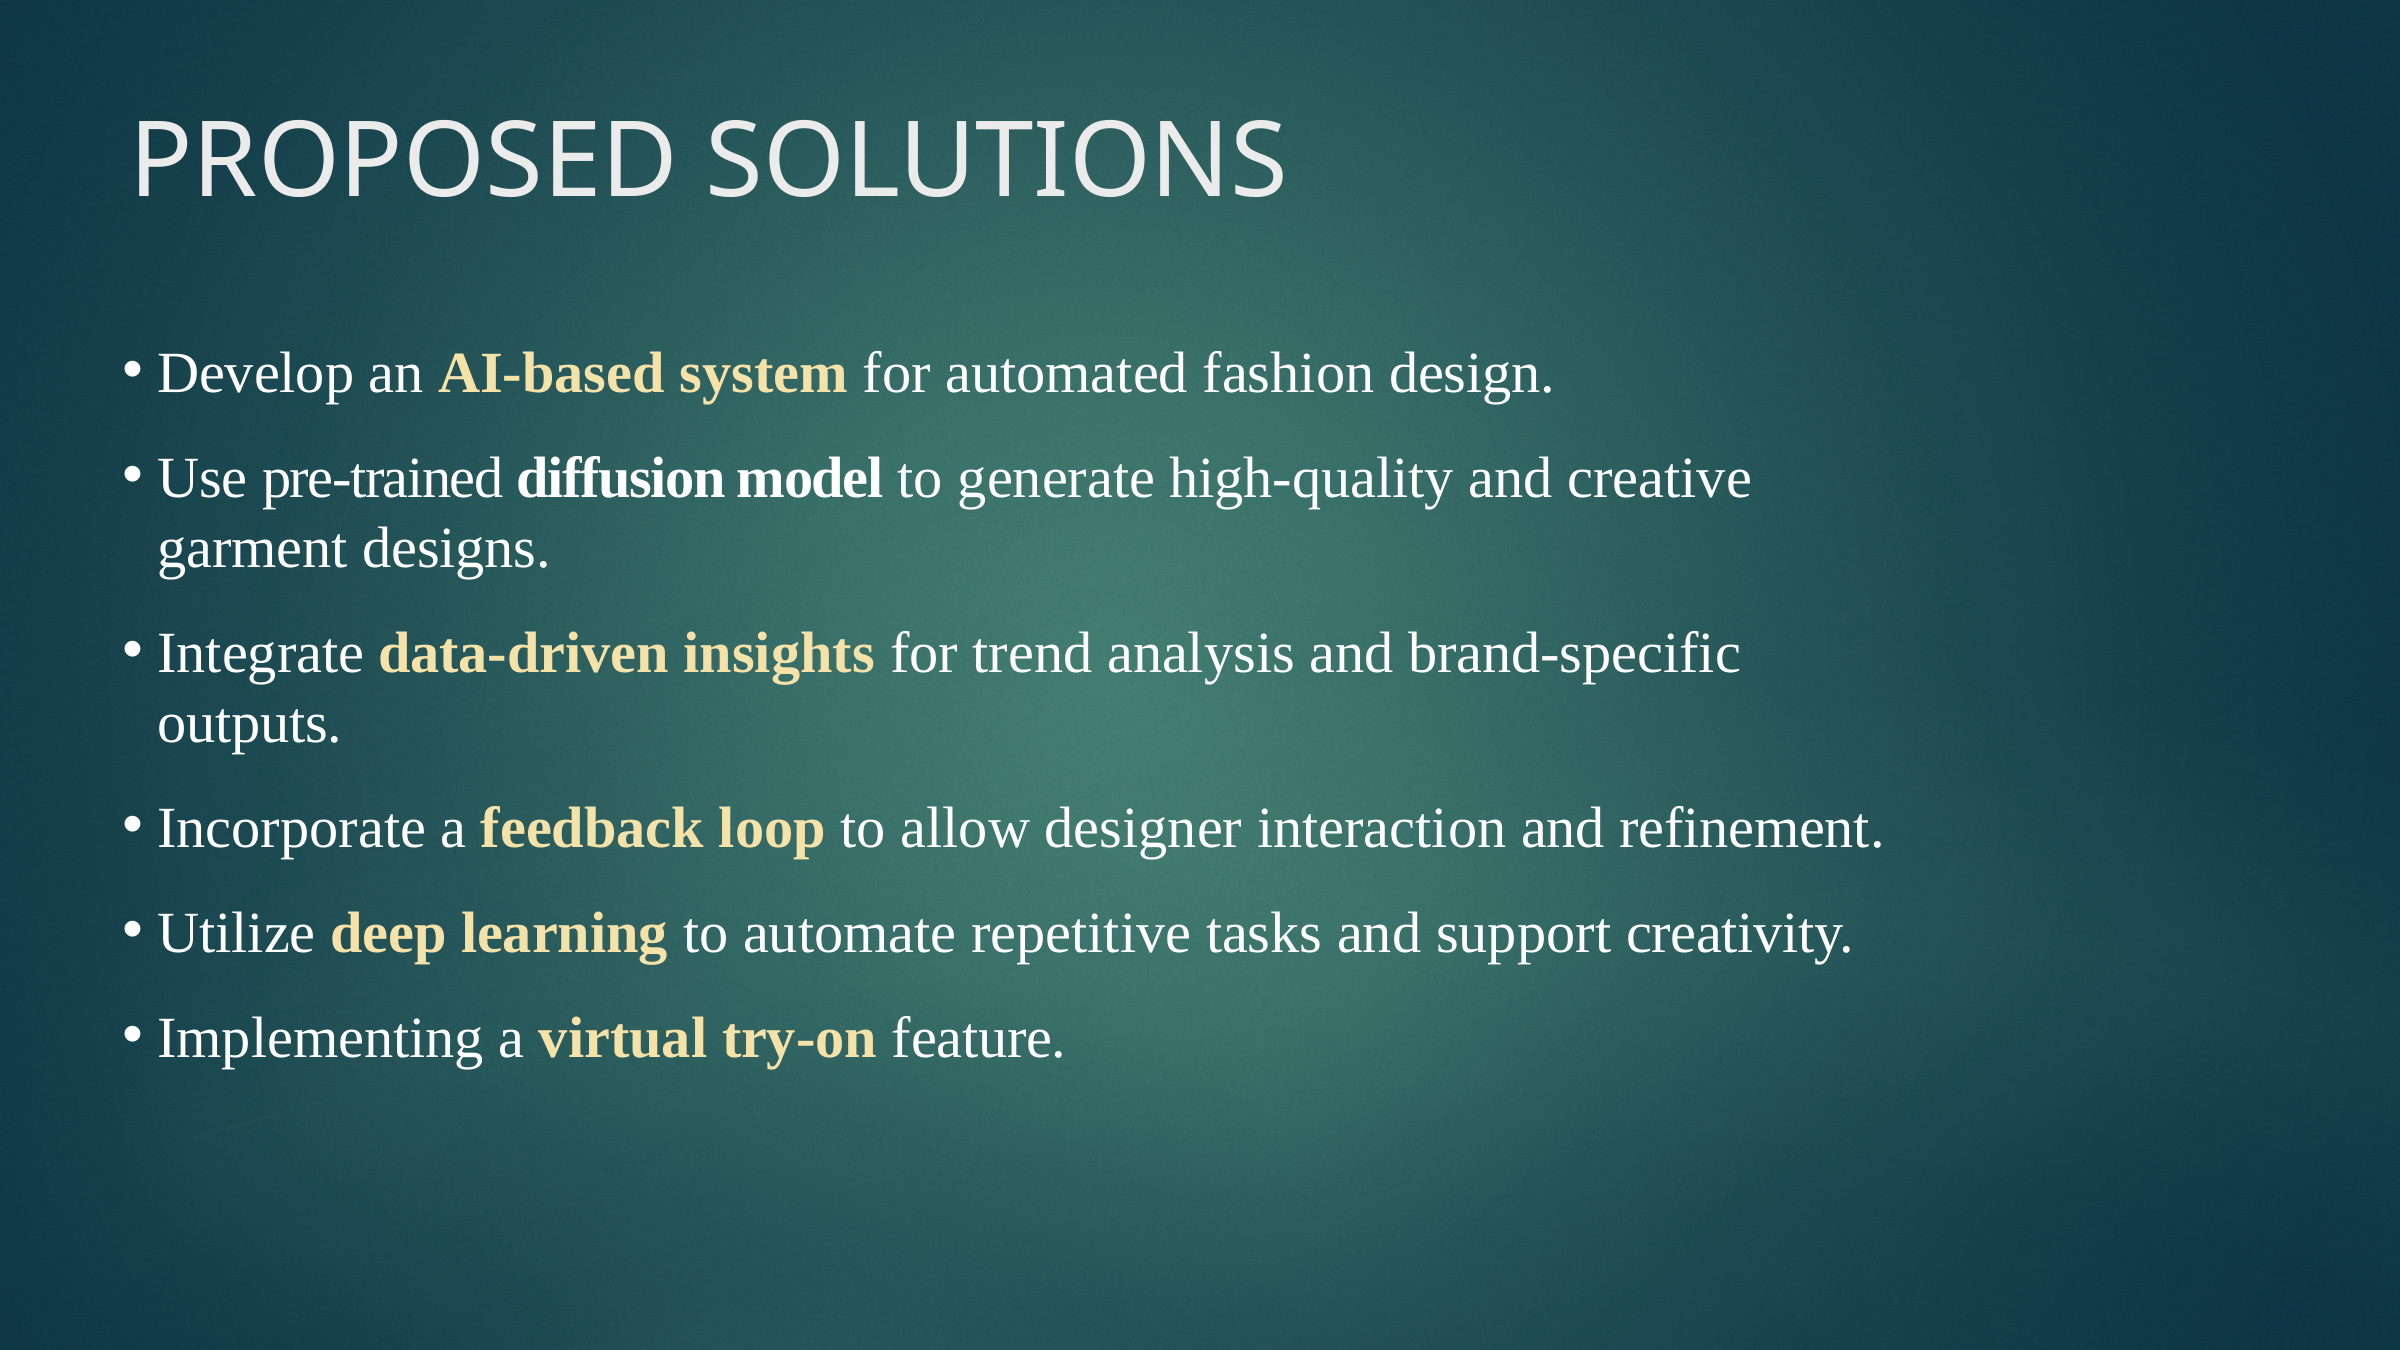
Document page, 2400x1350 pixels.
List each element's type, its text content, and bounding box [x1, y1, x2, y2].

text_box Develop an AI-based system for automated fashion design. Use pre-trained diffusion model to generate high-quality and creative garment designs. Integrate data-driven insights for trend analysis and brand-specific outputs. Incorporate a feedback loop to allow designer interaction and refinement. Utilize deep learning to automate repetitive tasks and support creativity. Implementing a virtual try-on feature. [120, 296, 1941, 1069]
title PROPOSED SOLUTIONS [127, 89, 1979, 317]
